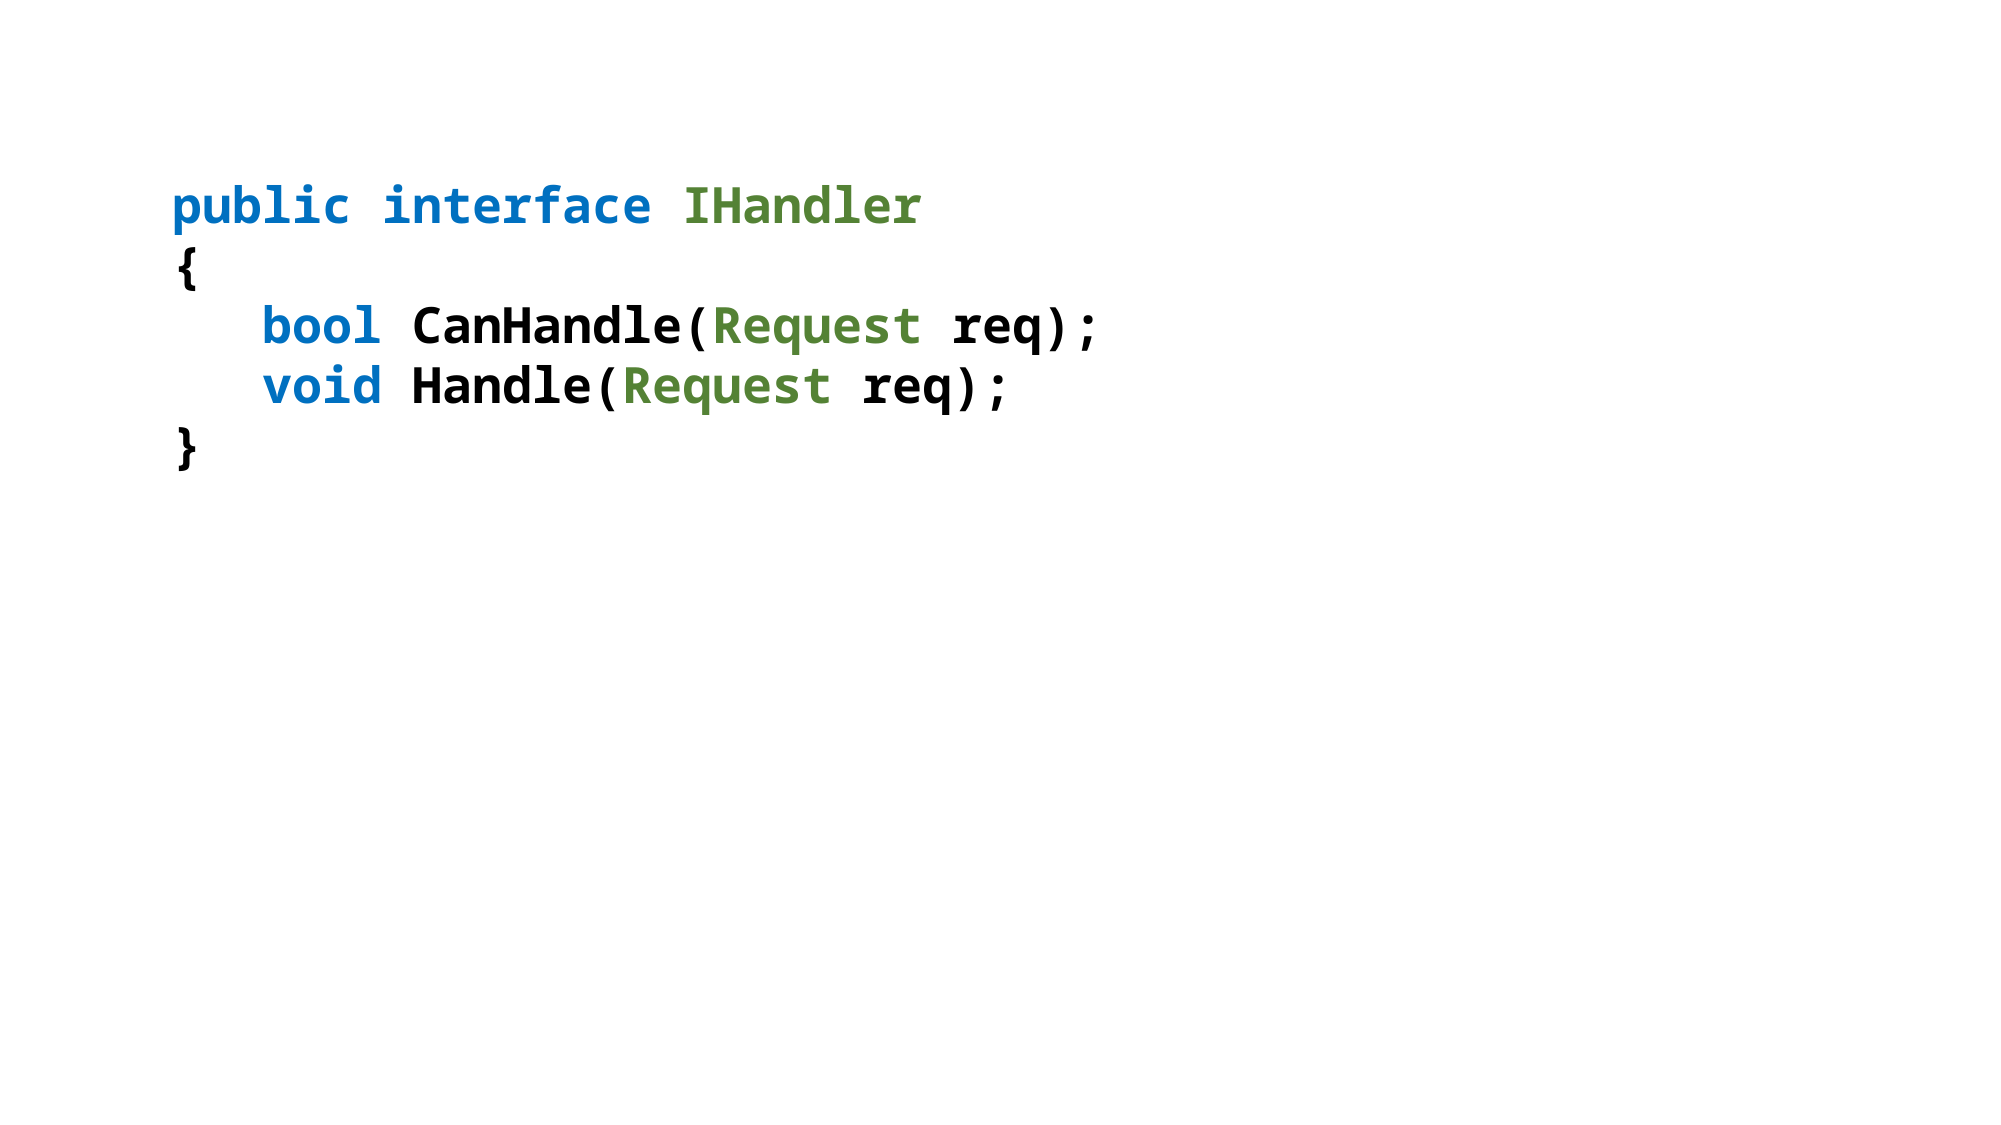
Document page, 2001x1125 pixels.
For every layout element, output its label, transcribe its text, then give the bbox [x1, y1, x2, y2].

text_box public interface IHandler { bool CanHandle(Request req); void Handle(Request req); } [157, 166, 1814, 541]
